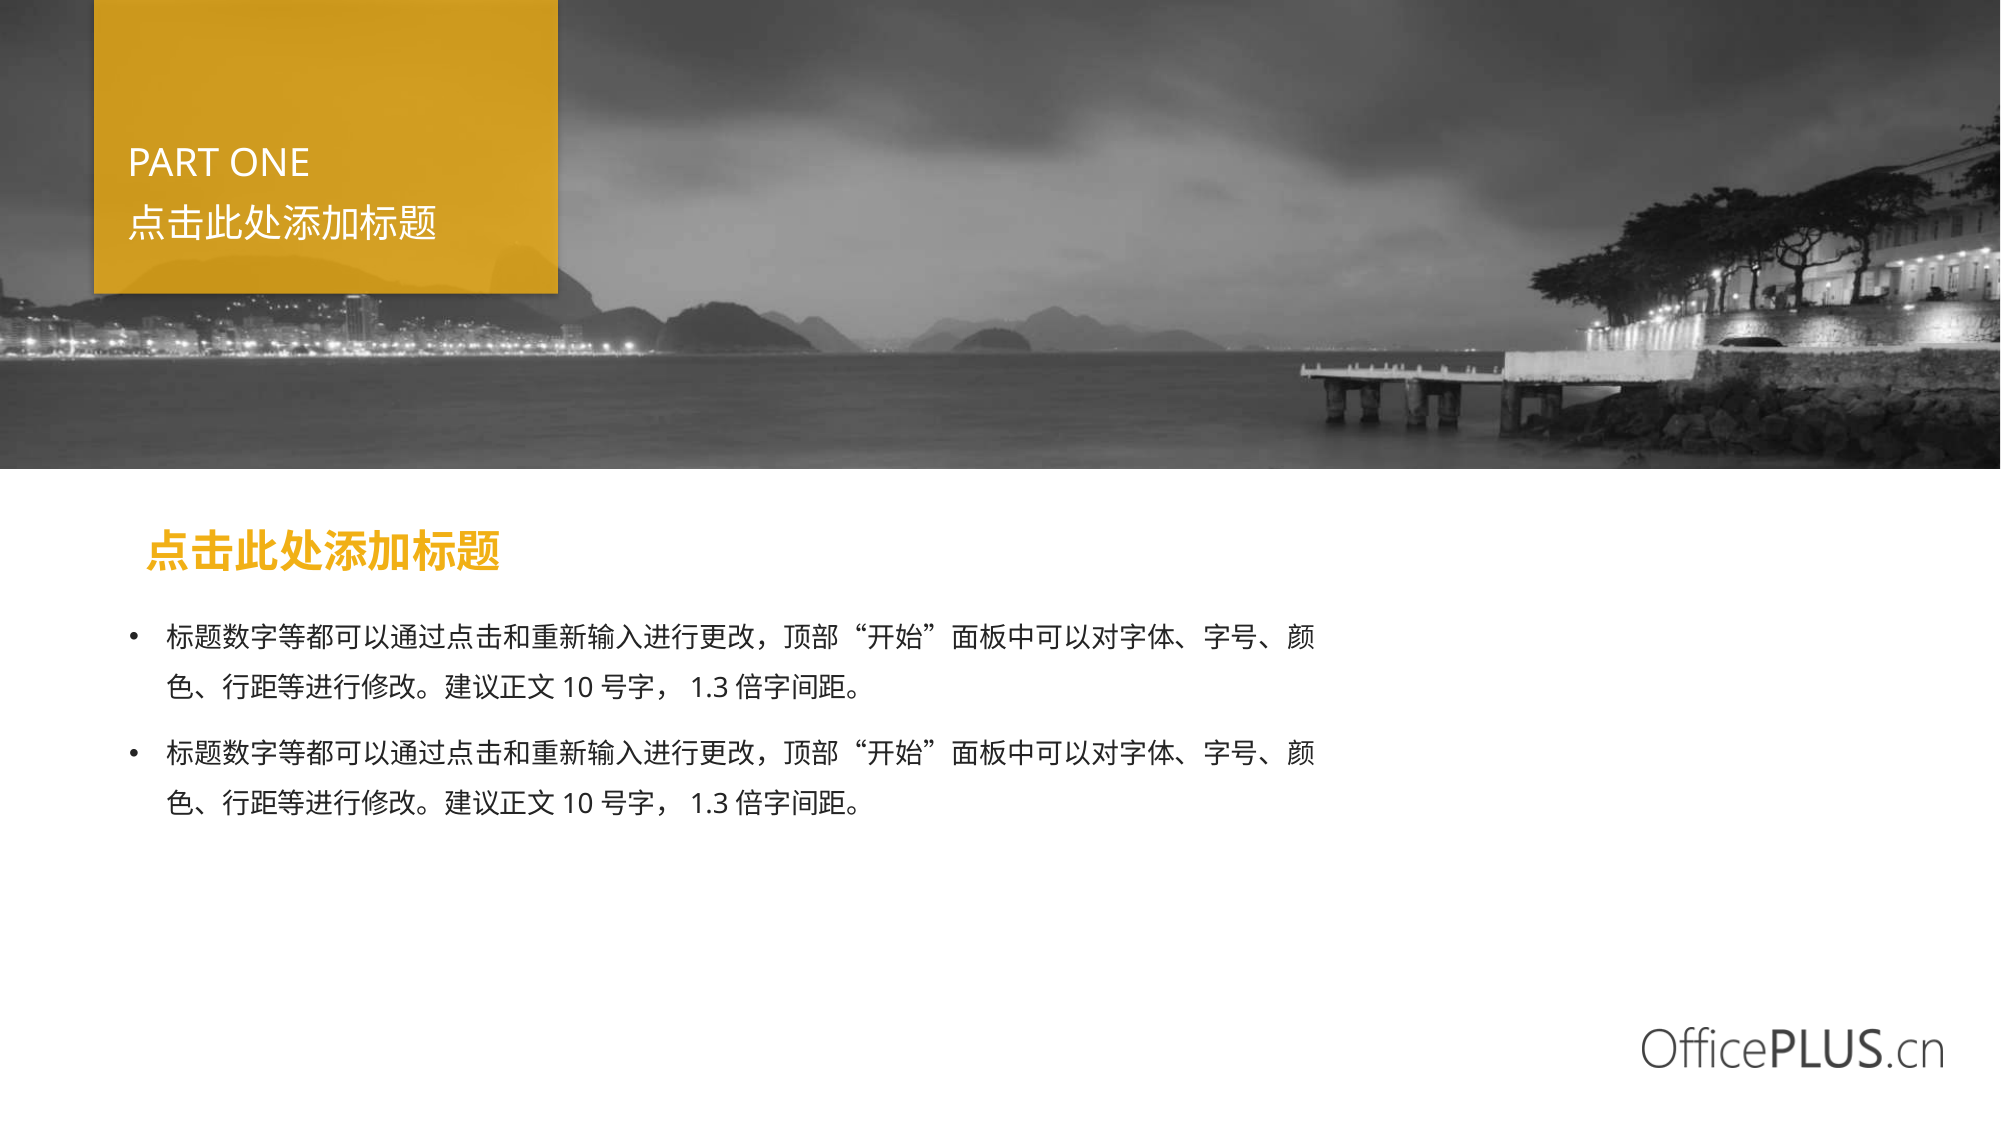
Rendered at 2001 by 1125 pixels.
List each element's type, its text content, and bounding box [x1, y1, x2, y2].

picture [1642, 1027, 1944, 1068]
text_box 点击此处添加标题 [130, 515, 535, 584]
text_box 标题数字等都可以通过点击和重新输入进行更改，顶部“开始”面板中可以对字体、字号、颜色、行距等进行修改。建议正文10号字，1.3倍字间距。 标题数字等都可以通过点击和重新输入进行更改，顶部“开始”面板中可以对字体、字号、颜色、行距等进行修改。建议正文10号字，1.3倍字间距。 [112, 595, 1330, 827]
picture [0, 0, 2001, 469]
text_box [93, 0, 559, 295]
